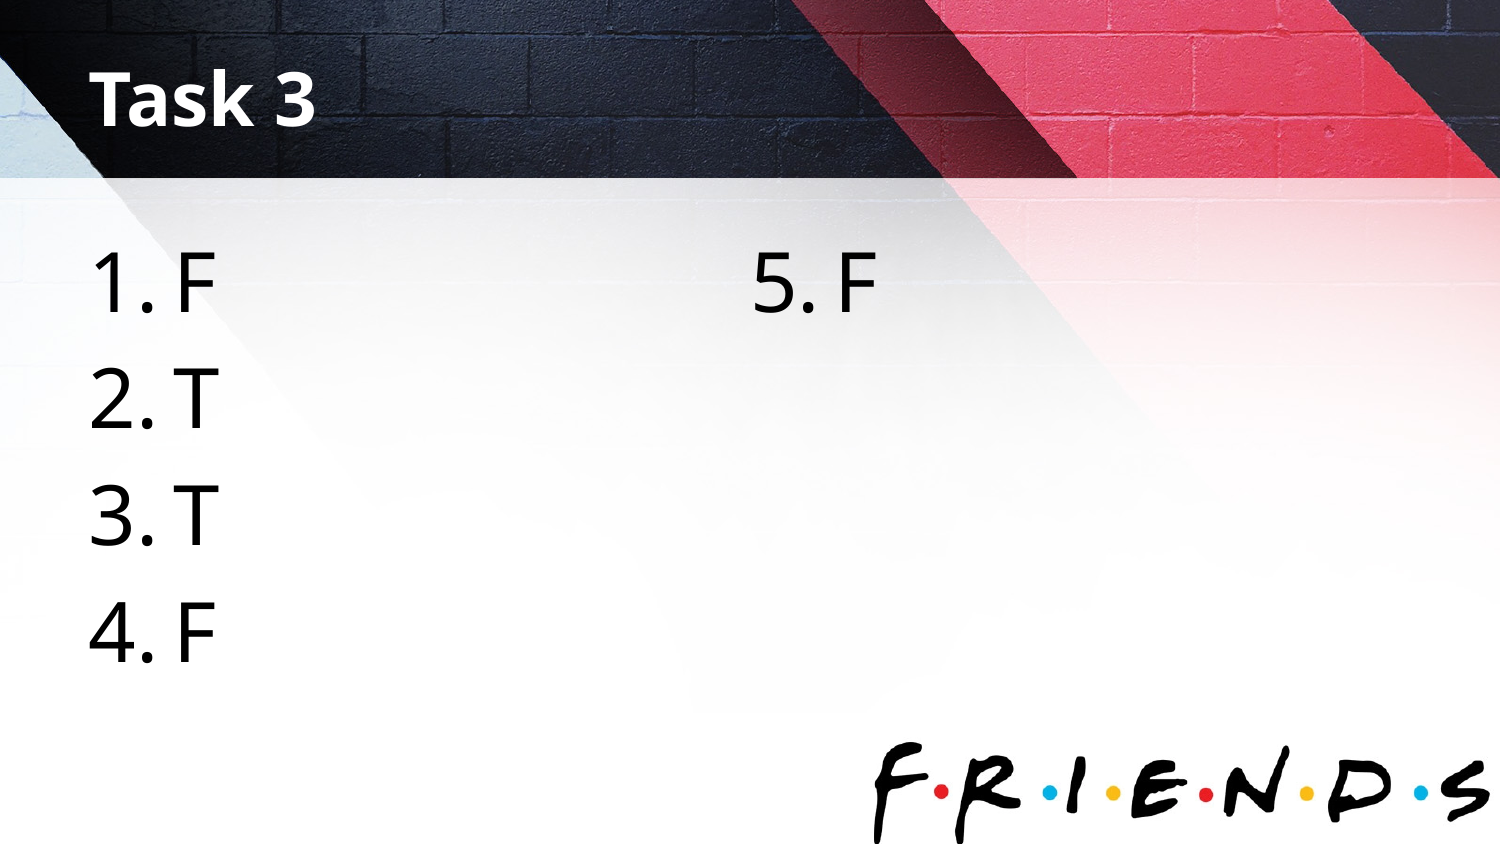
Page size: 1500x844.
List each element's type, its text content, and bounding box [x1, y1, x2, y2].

title Task 3 [73, 21, 1427, 172]
list F T T F F [73, 221, 1427, 798]
picture [0, 0, 1500, 844]
